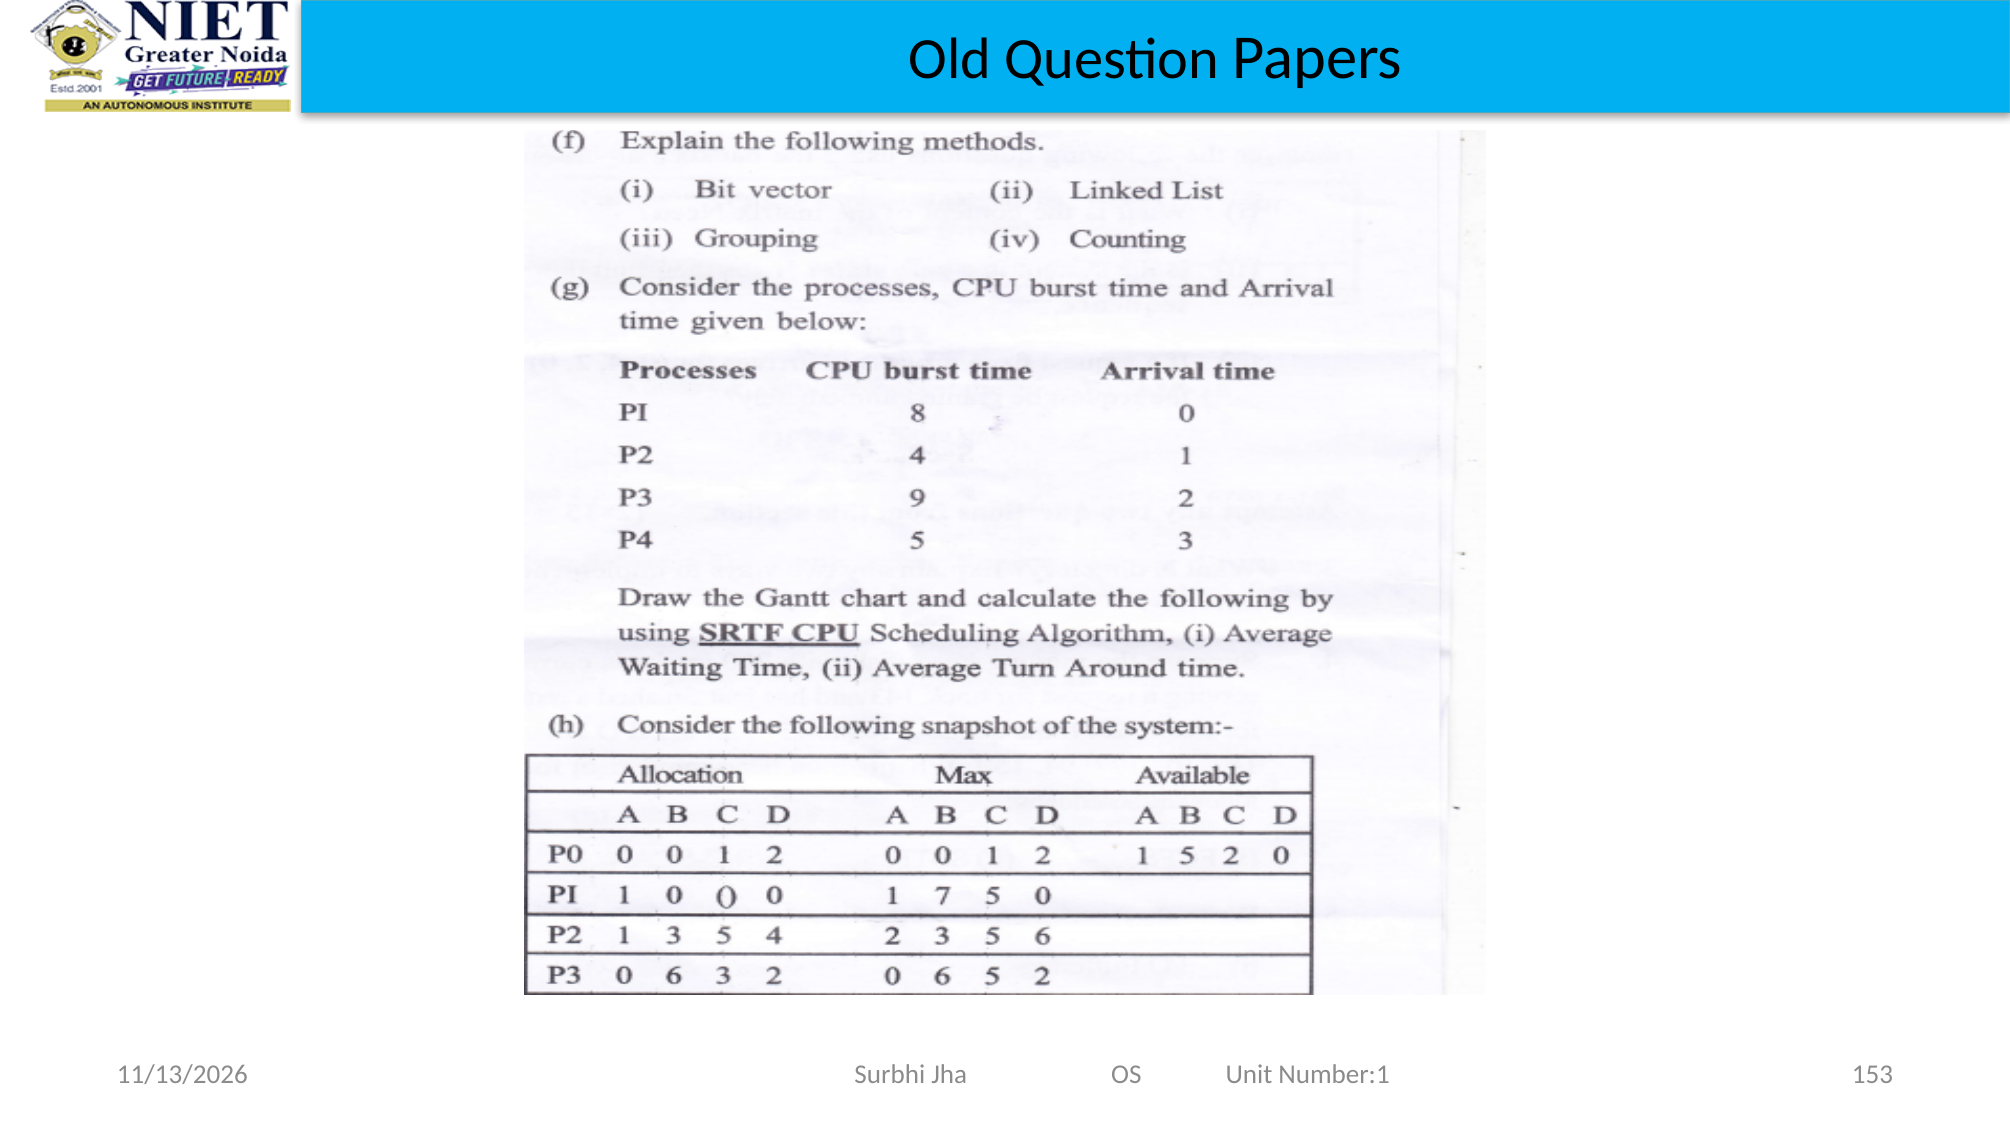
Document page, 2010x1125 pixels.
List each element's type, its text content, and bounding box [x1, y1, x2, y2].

text_box [197, 208, 1813, 1012]
text_box Old Question Papers [301, 0, 2010, 113]
footer Surbhi Jha OS Unit Number:1 [552, 1042, 1440, 1103]
picture [30, 0, 292, 112]
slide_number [100, 1042, 552, 1103]
picture [524, 130, 1486, 995]
slide_number 153 [1440, 1042, 1910, 1103]
